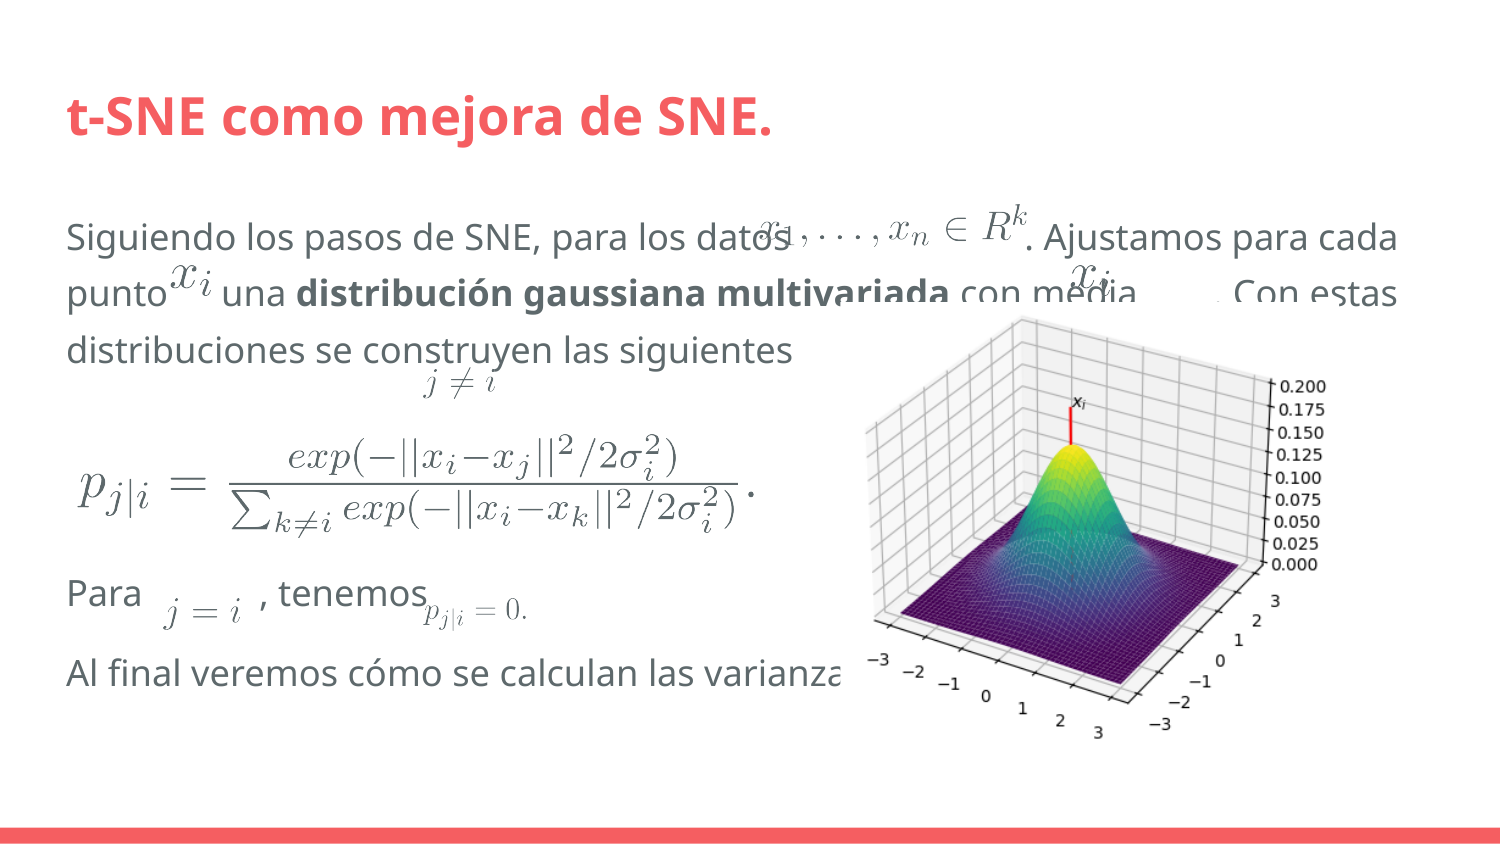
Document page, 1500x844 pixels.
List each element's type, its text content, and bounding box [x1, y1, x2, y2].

list Siguiendo los pasos de SNE, para los datos . Ajustamos para cada punto una distribución gaussiana multivariada con media . Con estas distribuciones se construyen las siguientes probabilidades . Para Para , tenemos Al final veremos cómo se calculan las varianzas. [51, 189, 1449, 750]
picture [759, 204, 1028, 247]
picture [162, 598, 240, 631]
picture [170, 265, 211, 296]
picture [77, 434, 754, 538]
picture [423, 598, 526, 631]
picture [423, 367, 495, 399]
picture [840, 301, 1340, 750]
picture [1069, 265, 1110, 296]
title t-SNE como mejora de SNE. [51, 64, 1449, 167]
